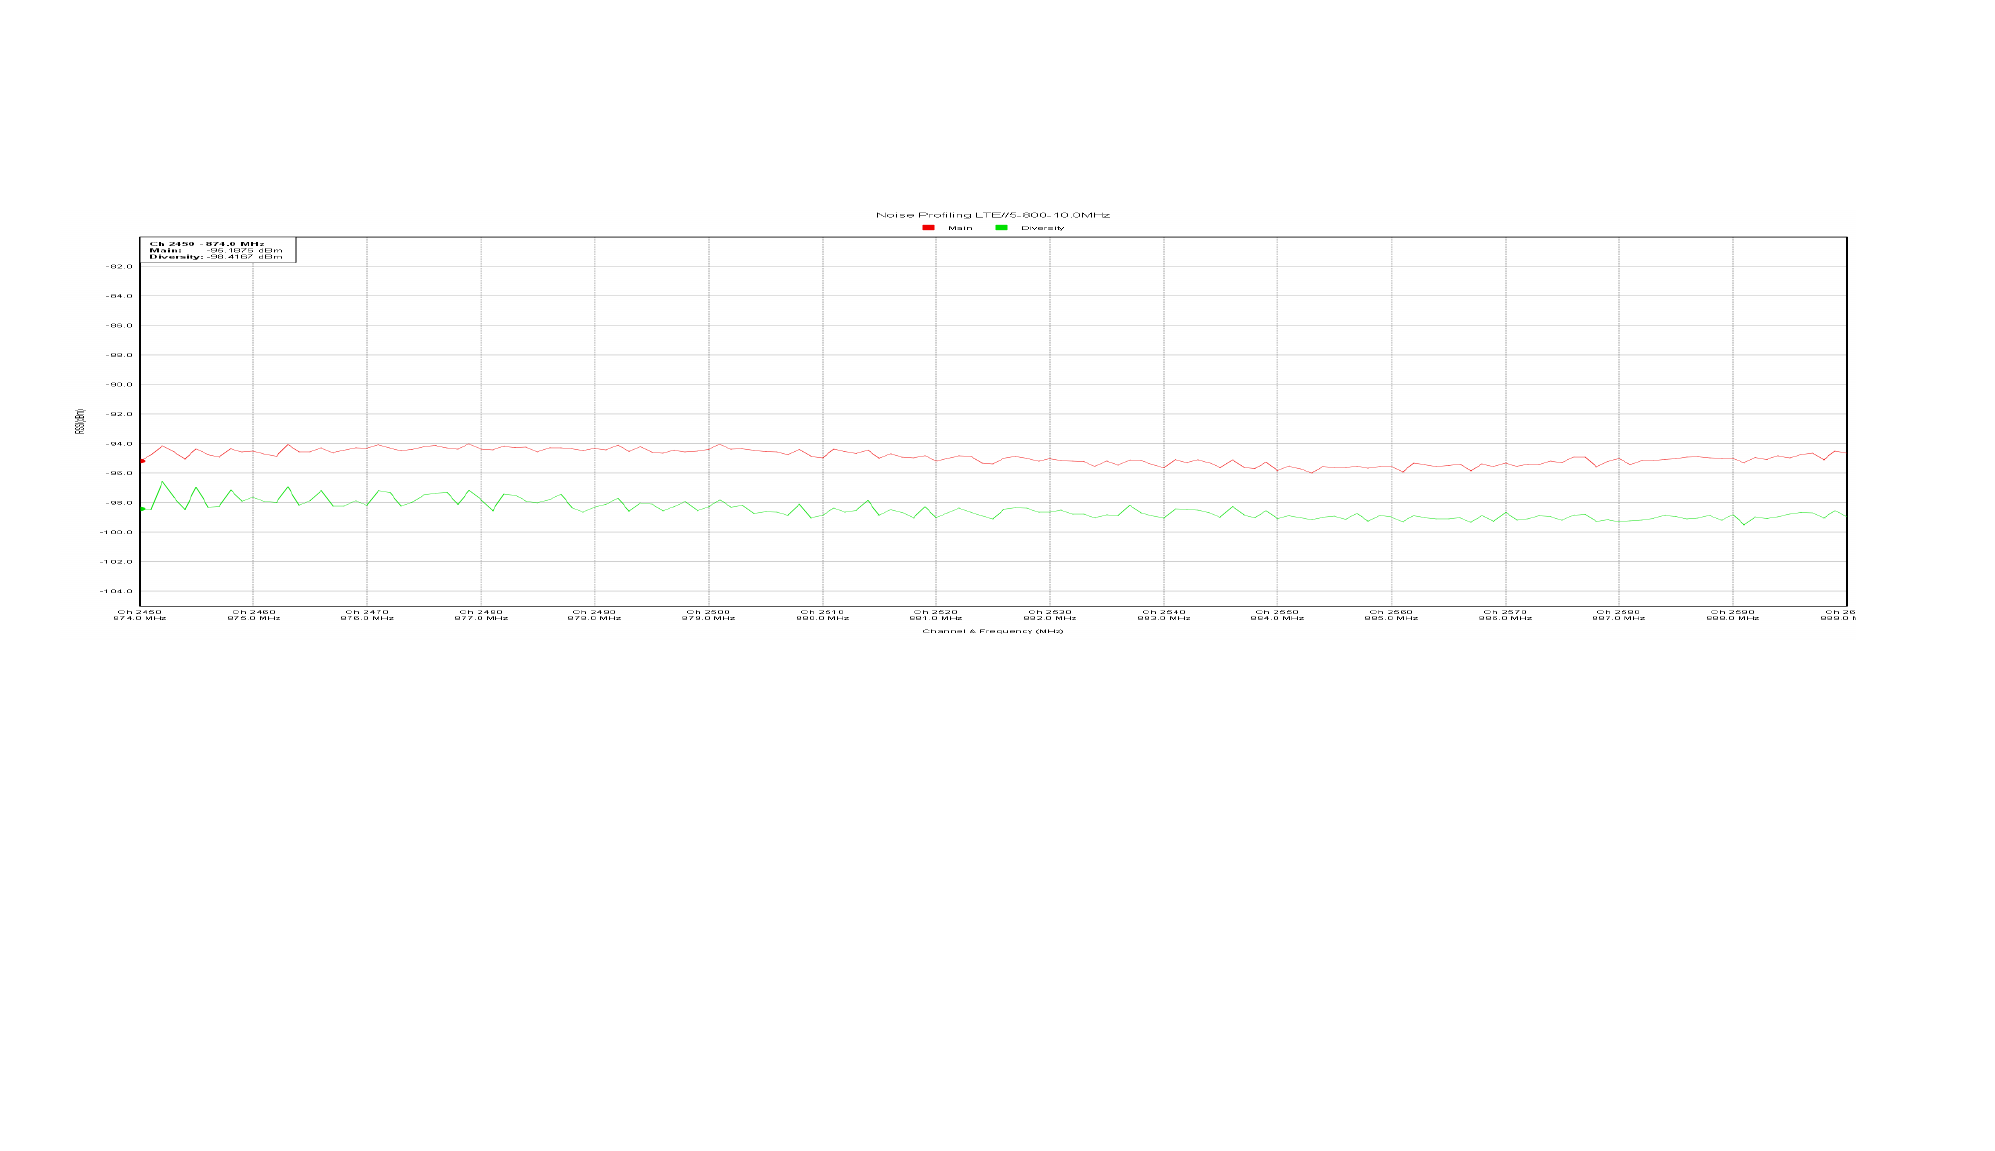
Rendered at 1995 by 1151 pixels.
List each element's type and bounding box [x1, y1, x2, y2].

picture [59, 209, 1857, 640]
